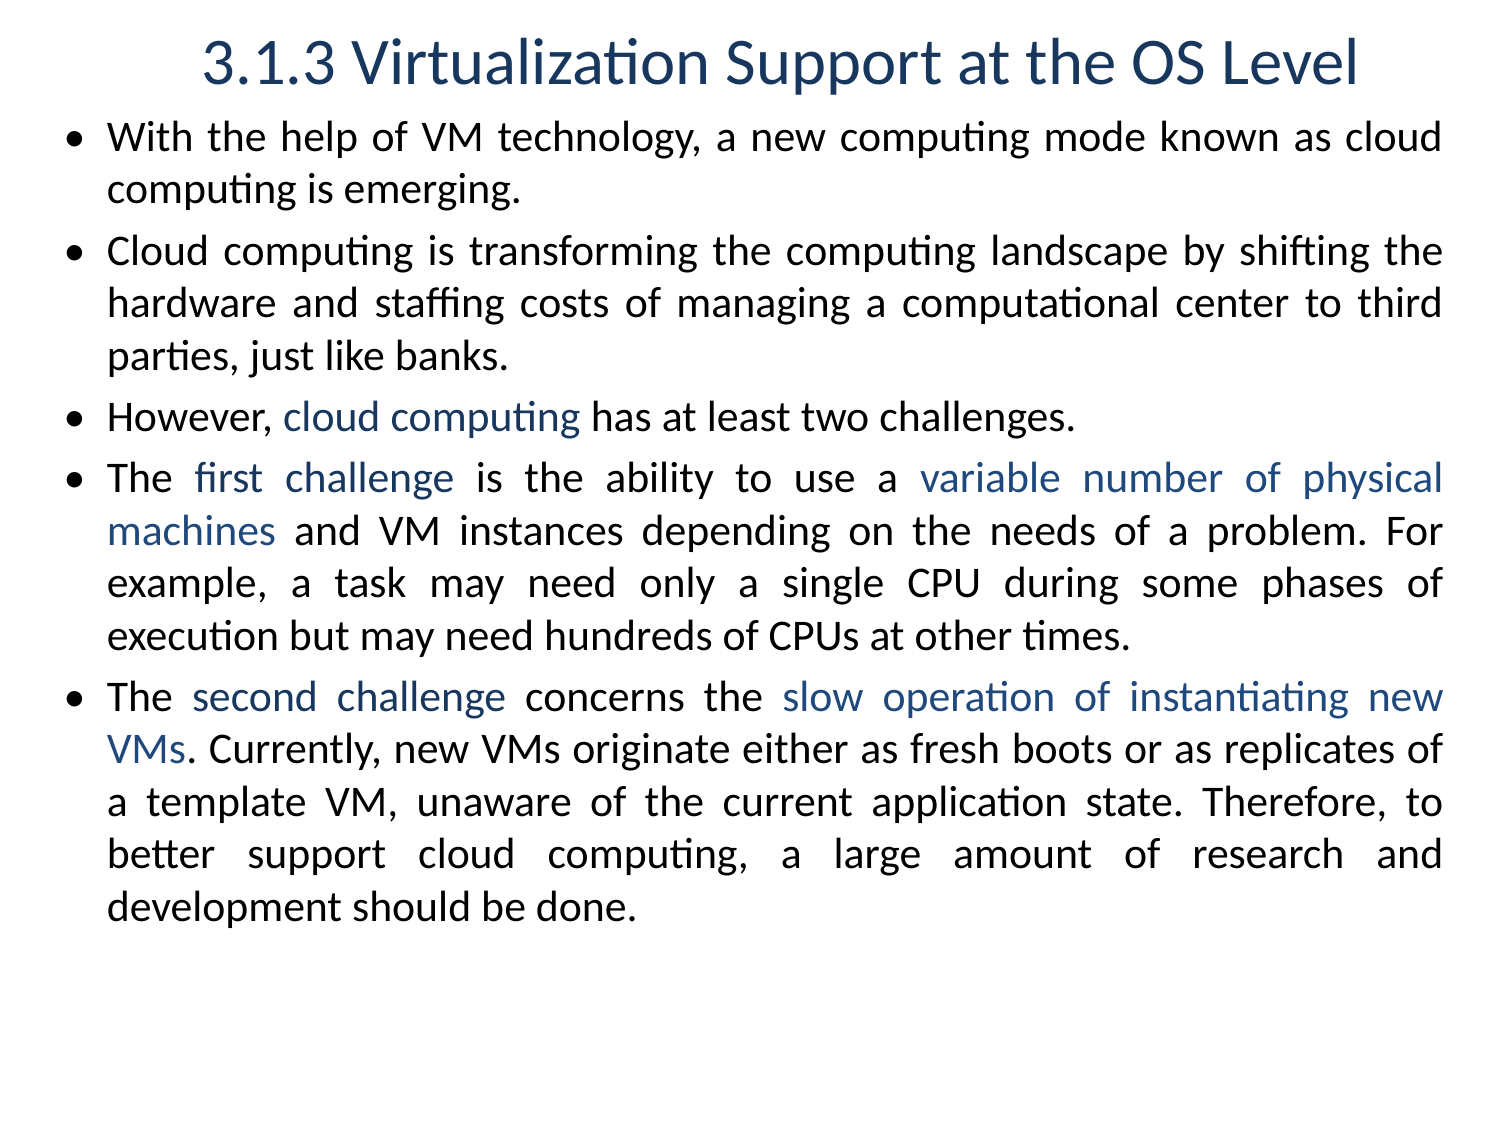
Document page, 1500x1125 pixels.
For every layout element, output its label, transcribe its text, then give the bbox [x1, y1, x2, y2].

title 3.1.3 Virtualization Support at the OS Level [62, 3, 1500, 112]
list • With the help of VM technology, a new computing mode known as cloud computing is emerging. • Cloud computing is transforming the computing landscape by shifting the hardware and staffing costs of managing a computational center to third parties, just like banks. • However, cloud computing has at least two challenges. • The first challenge is the ability to use a variable number of physical machines and VM instances depending on the needs of a problem. For example, a task may need only a single CPU during some phases of execution but may need hundreds of CPUs at other times. • The second challenge concerns the slow operation of instantiating new VMs. Currently, new VMs originate either as fresh boots or as replicates of a template VM, unaware of the current application state. Therefore, to better support cloud computing, a large amount of research and development should be done. [33, 100, 1459, 1072]
